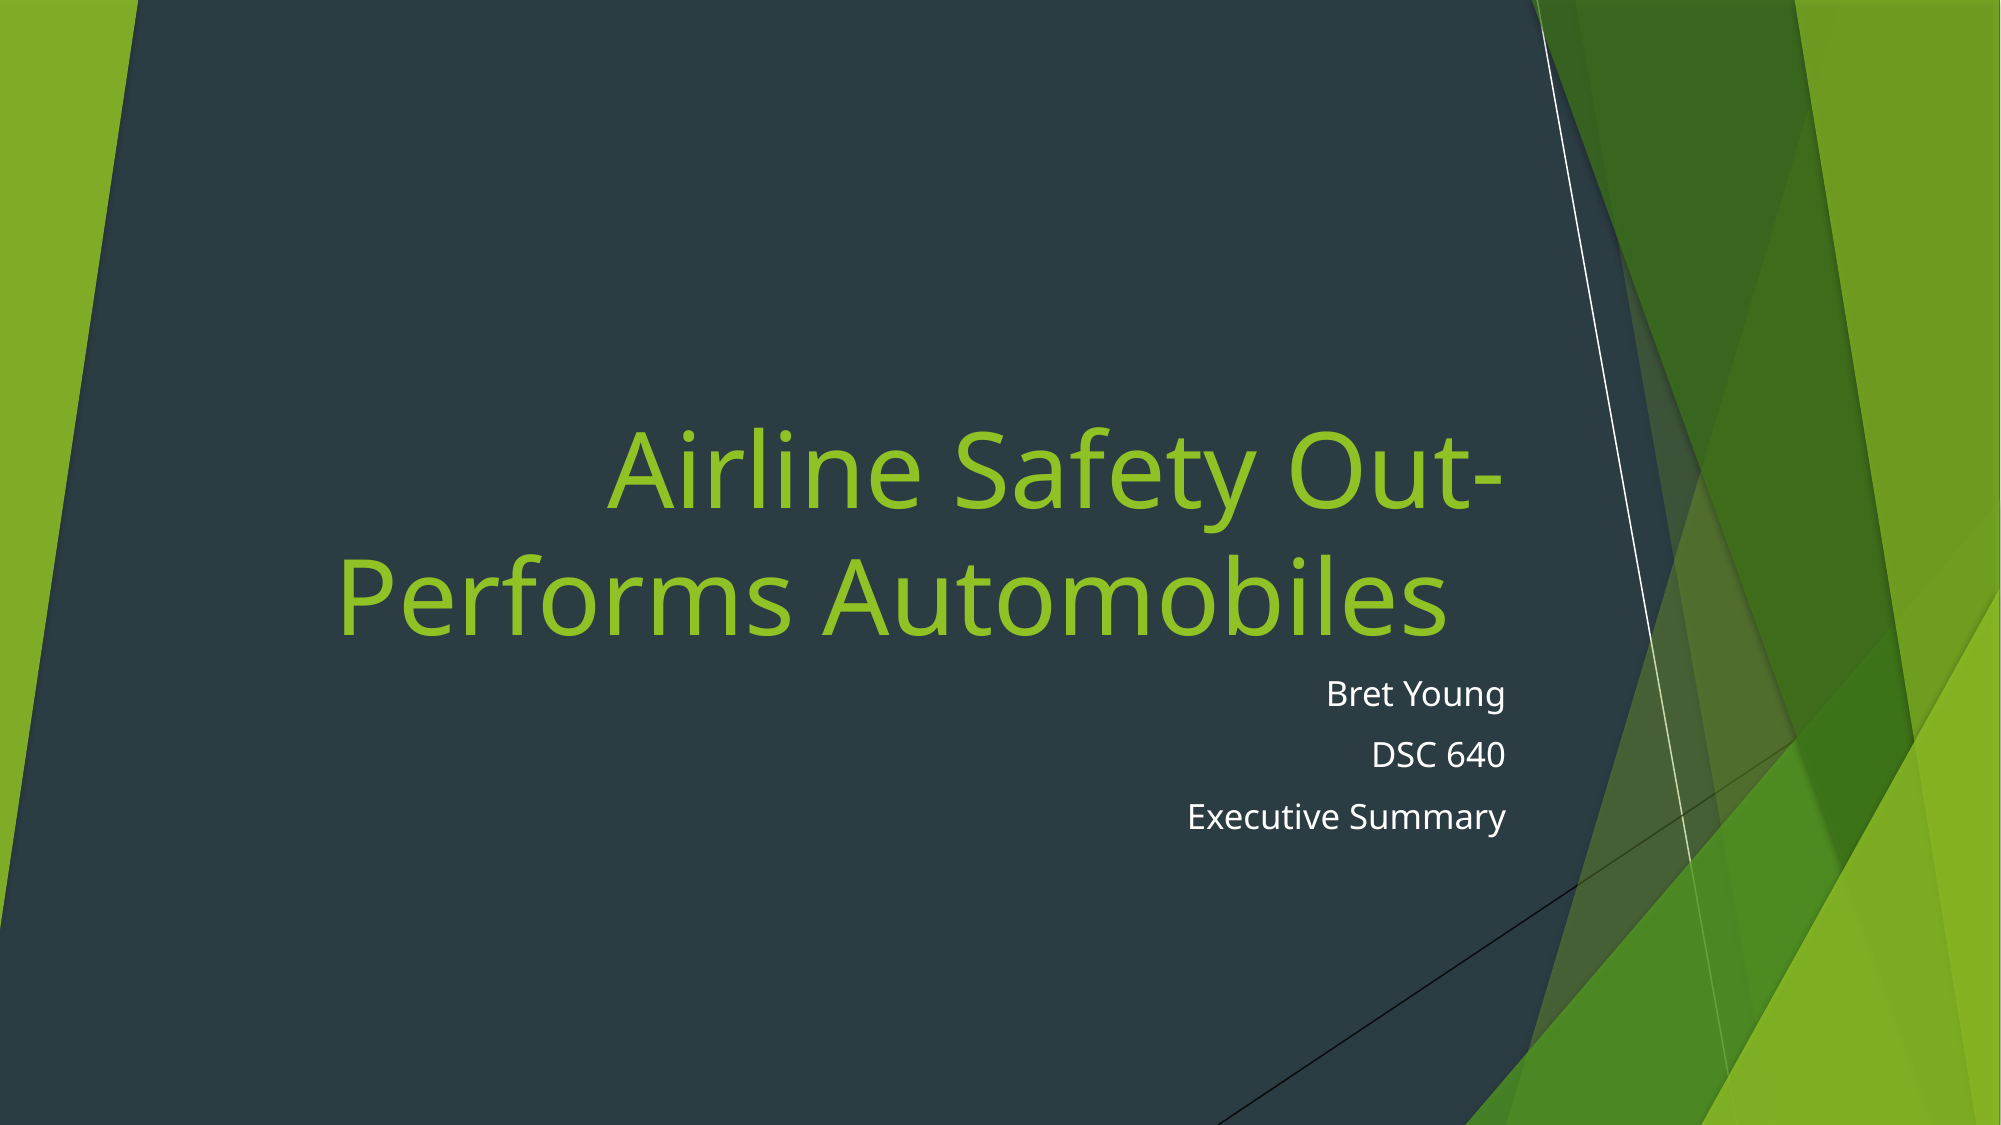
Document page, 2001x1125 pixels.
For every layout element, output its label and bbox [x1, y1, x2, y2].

text_box [0, 0, 2000, 1125]
